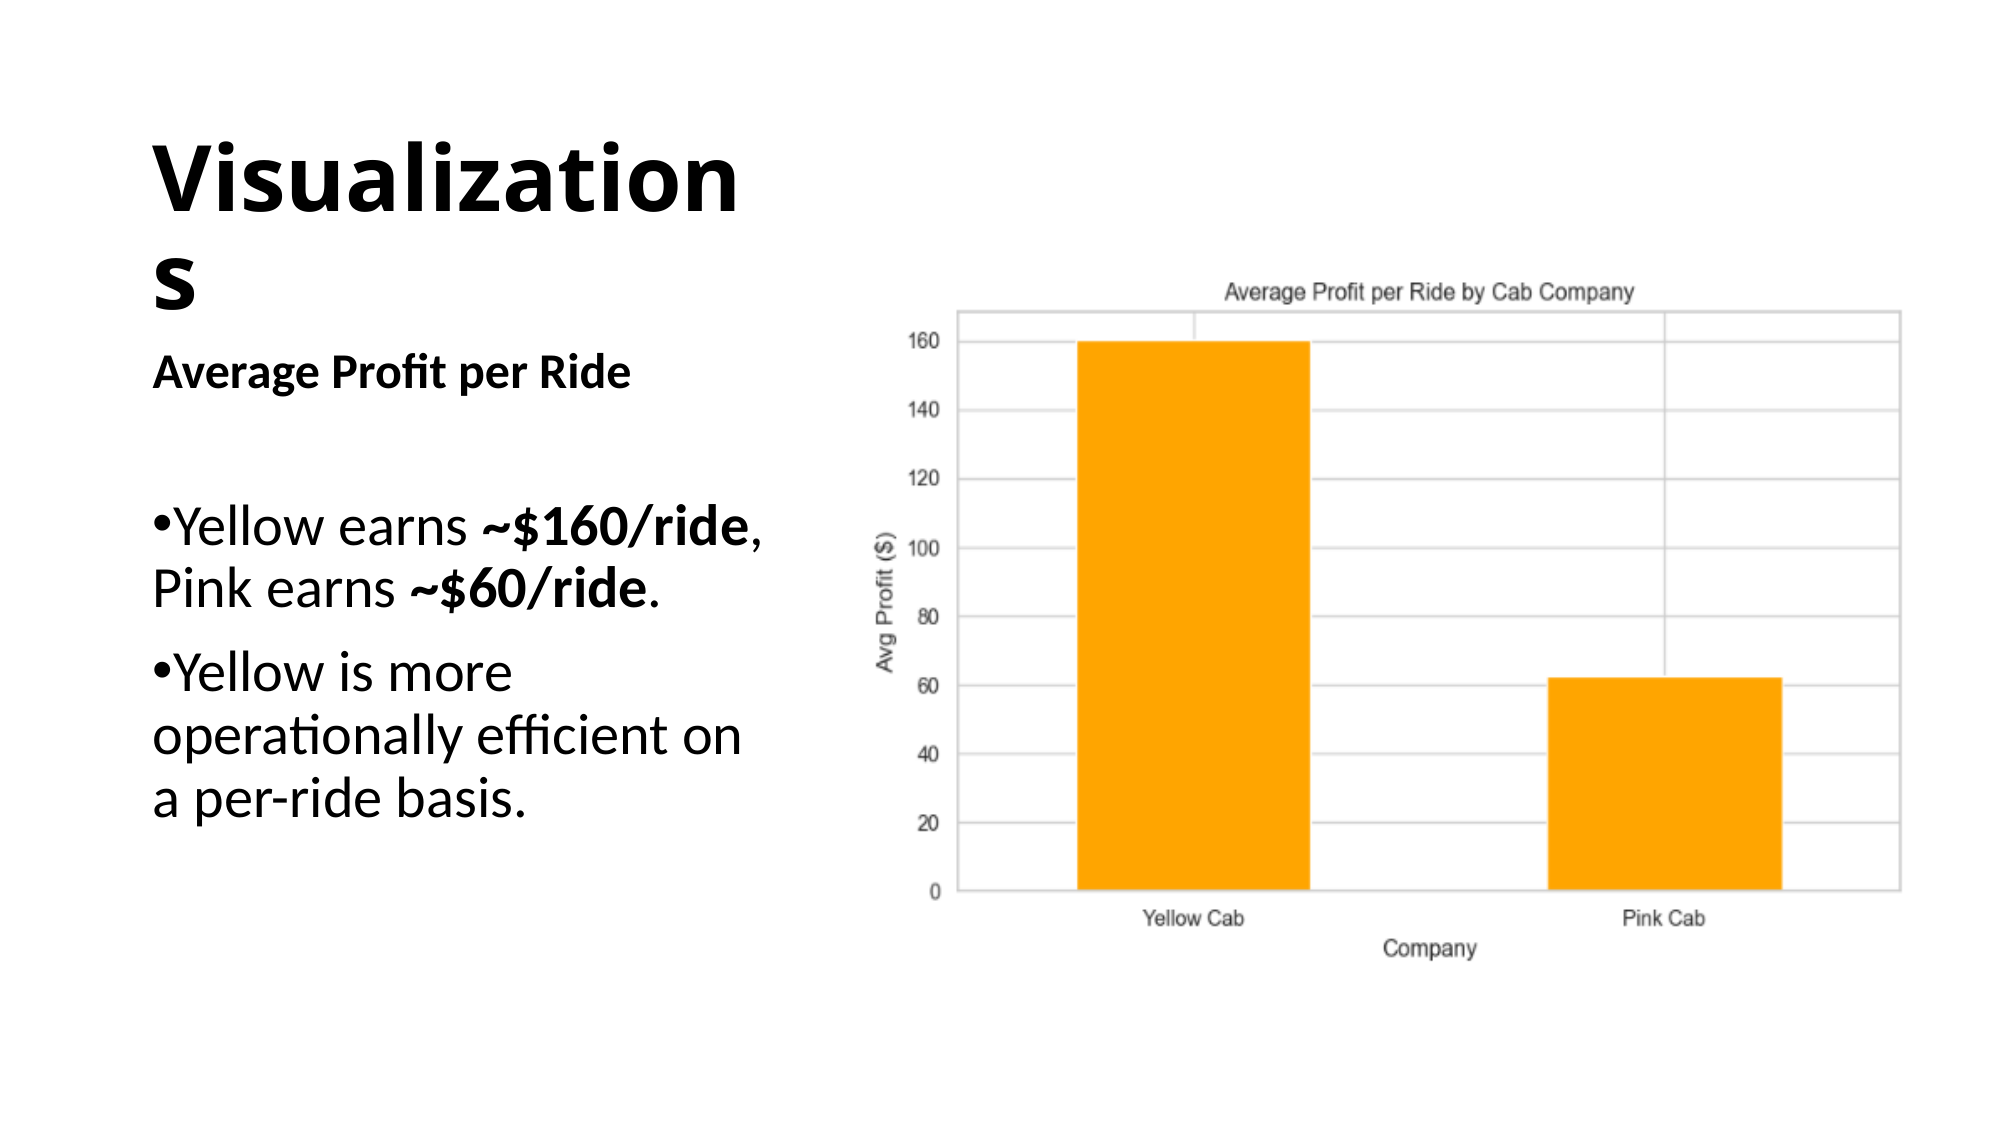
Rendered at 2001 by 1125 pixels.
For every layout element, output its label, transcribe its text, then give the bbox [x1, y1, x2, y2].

title Visualizations [137, 75, 783, 337]
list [868, 261, 1914, 963]
list Average Profit per Ride Yellow earns ~$160/ride, Pink earns ~$60/ride. Yellow is more operationally efficient on a per-ride basis. [137, 337, 783, 963]
